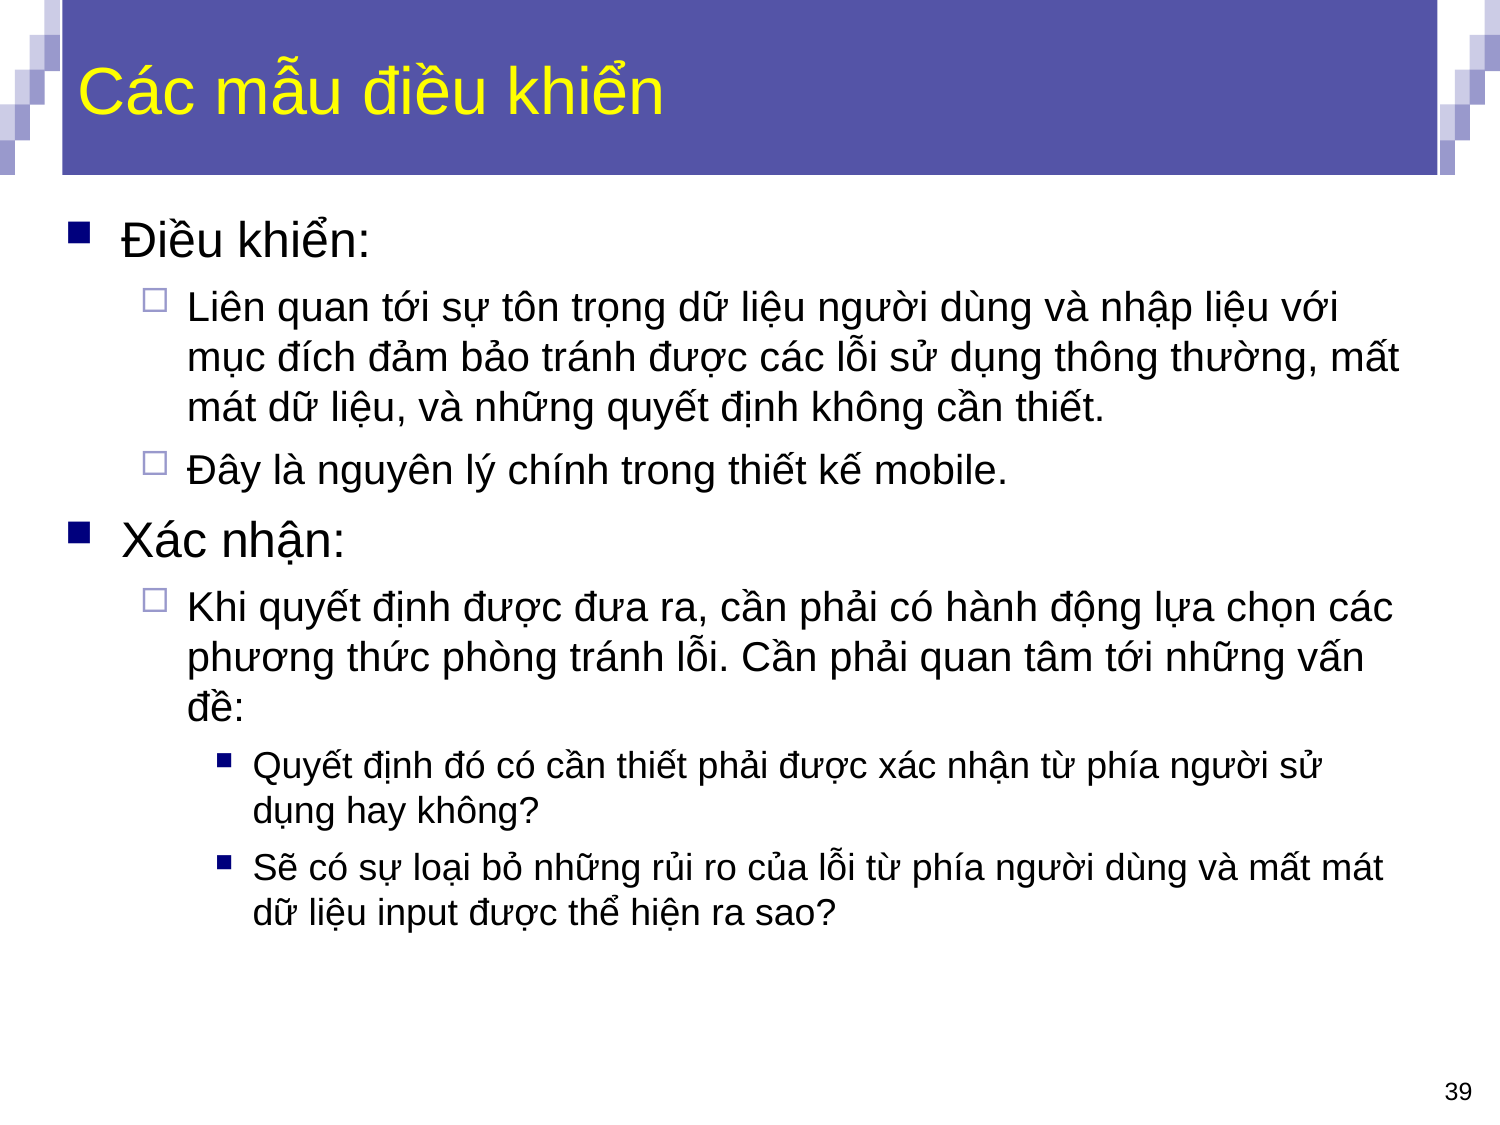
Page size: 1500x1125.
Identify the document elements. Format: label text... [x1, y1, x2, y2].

list Điều khiển: Liên quan tới sự tôn trọng dữ liệu người dùng và nhập liệu với mục đích đảm bảo tránh được các lỗi sử dụng thông thường, mất mát dữ liệu, và những quyết định không cần thiết. Đây là nguyên lý chính trong thiết kế mobile. Xác nhận: Khi quyết định được đưa ra, cần phải có hành động lựa chọn các phương thức phòng tránh lỗi. Cần phải quan tâm tới những vấn đề: Quyết định đó có cần thiết phải được xác nhận từ phía người sử dụng hay không? Sẽ có sự loại bỏ những rủi ro của lỗi từ phía người dùng và mất mát dữ liệu input được thể hiện ra sao? [49, 199, 1426, 1063]
title Các mẫu điều khiển [62, 0, 1438, 176]
slide_number 39 [1137, 1062, 1488, 1113]
